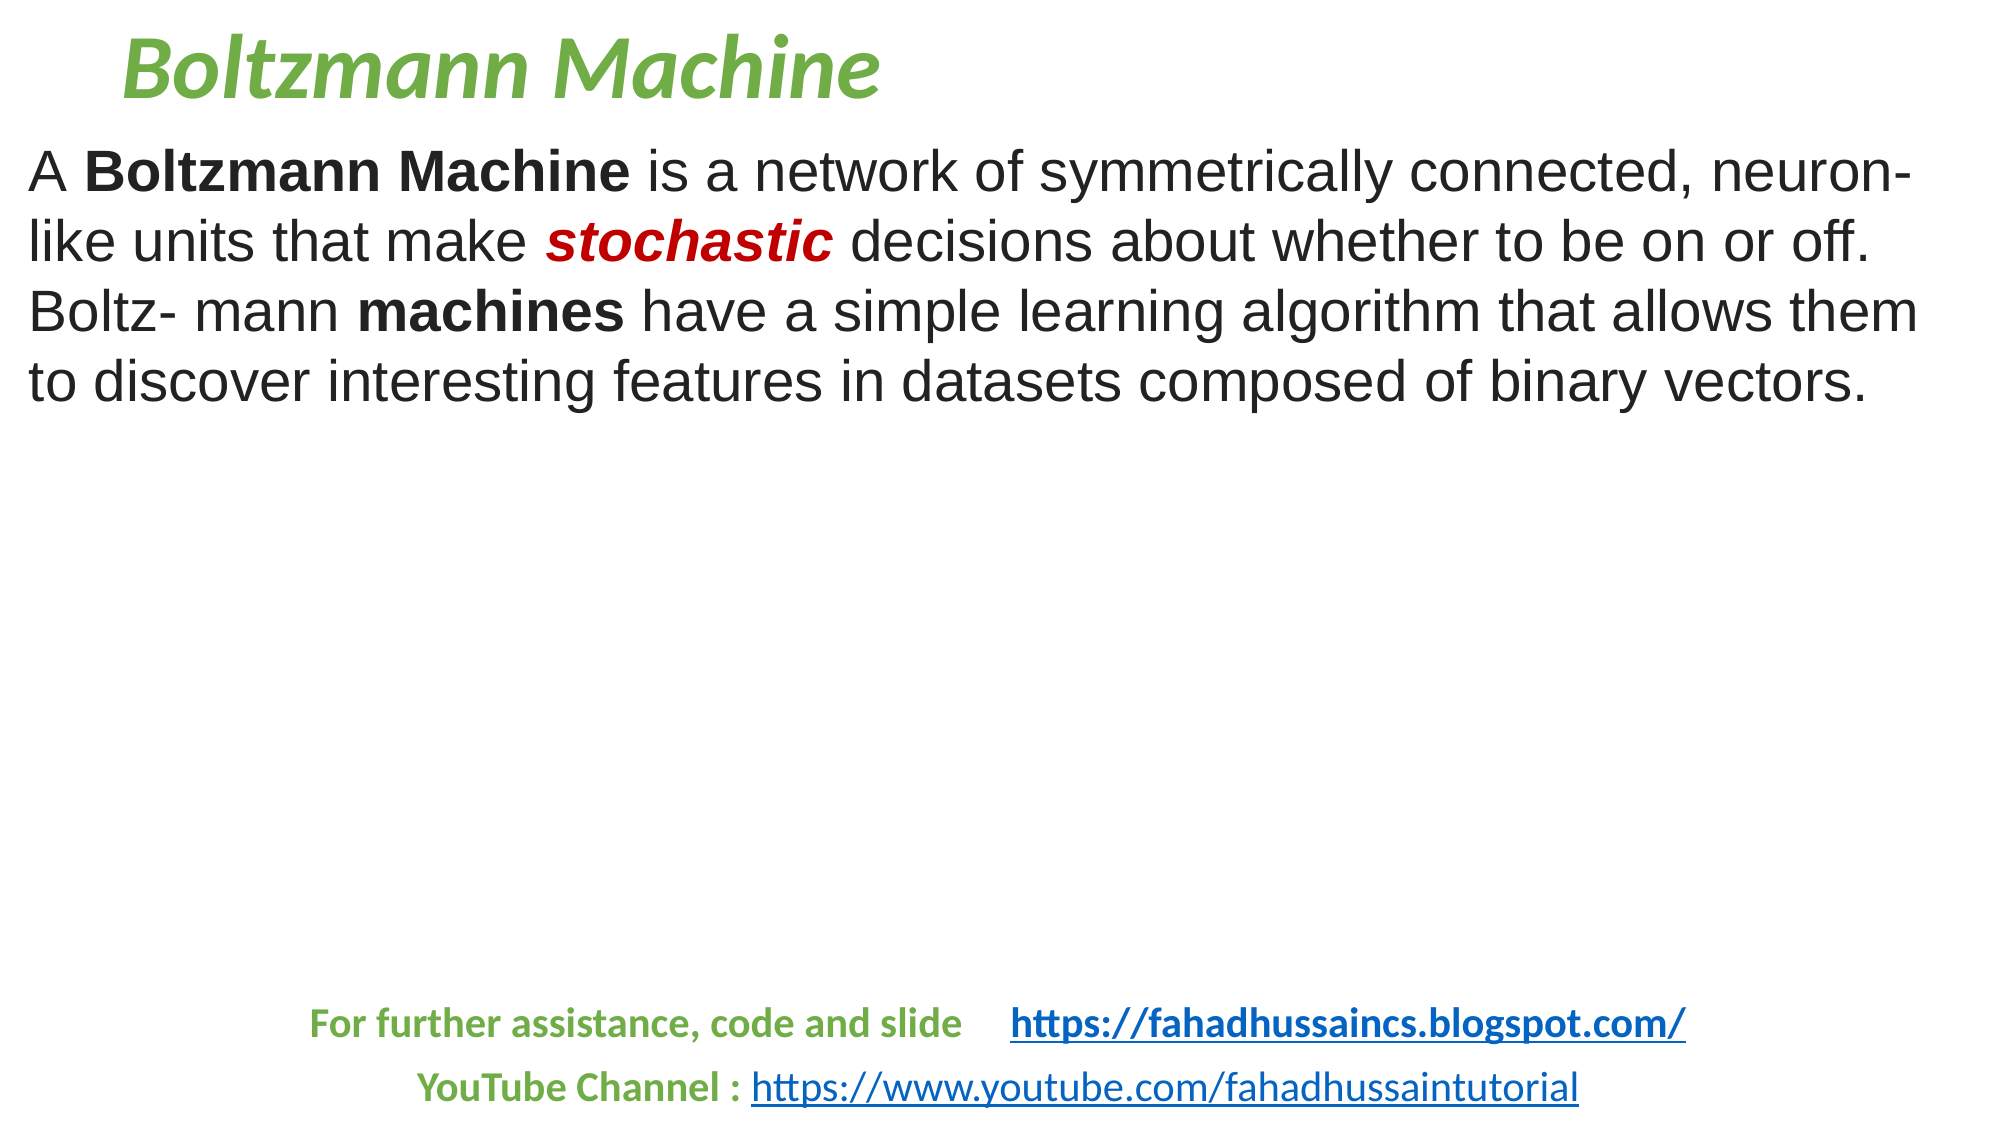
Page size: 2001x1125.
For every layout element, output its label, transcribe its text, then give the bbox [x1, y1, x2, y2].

text_box Boltzmann Machine [106, 0, 898, 125]
subtitle For further assistance, code and slide https://fahadhussaincs.blogspot.com/ YouTube Channel : https://www.youtube.com/fahadhussaintutorial [18, 993, 1978, 1118]
text_box A Boltzmann Machine is a network of symmetrically connected, neuron- like units that make stochastic decisions about whether to be on or off. Boltz- mann machines have a simple learning algorithm that allows them to discover interesting features in datasets composed of binary vectors. [14, 125, 2000, 421]
